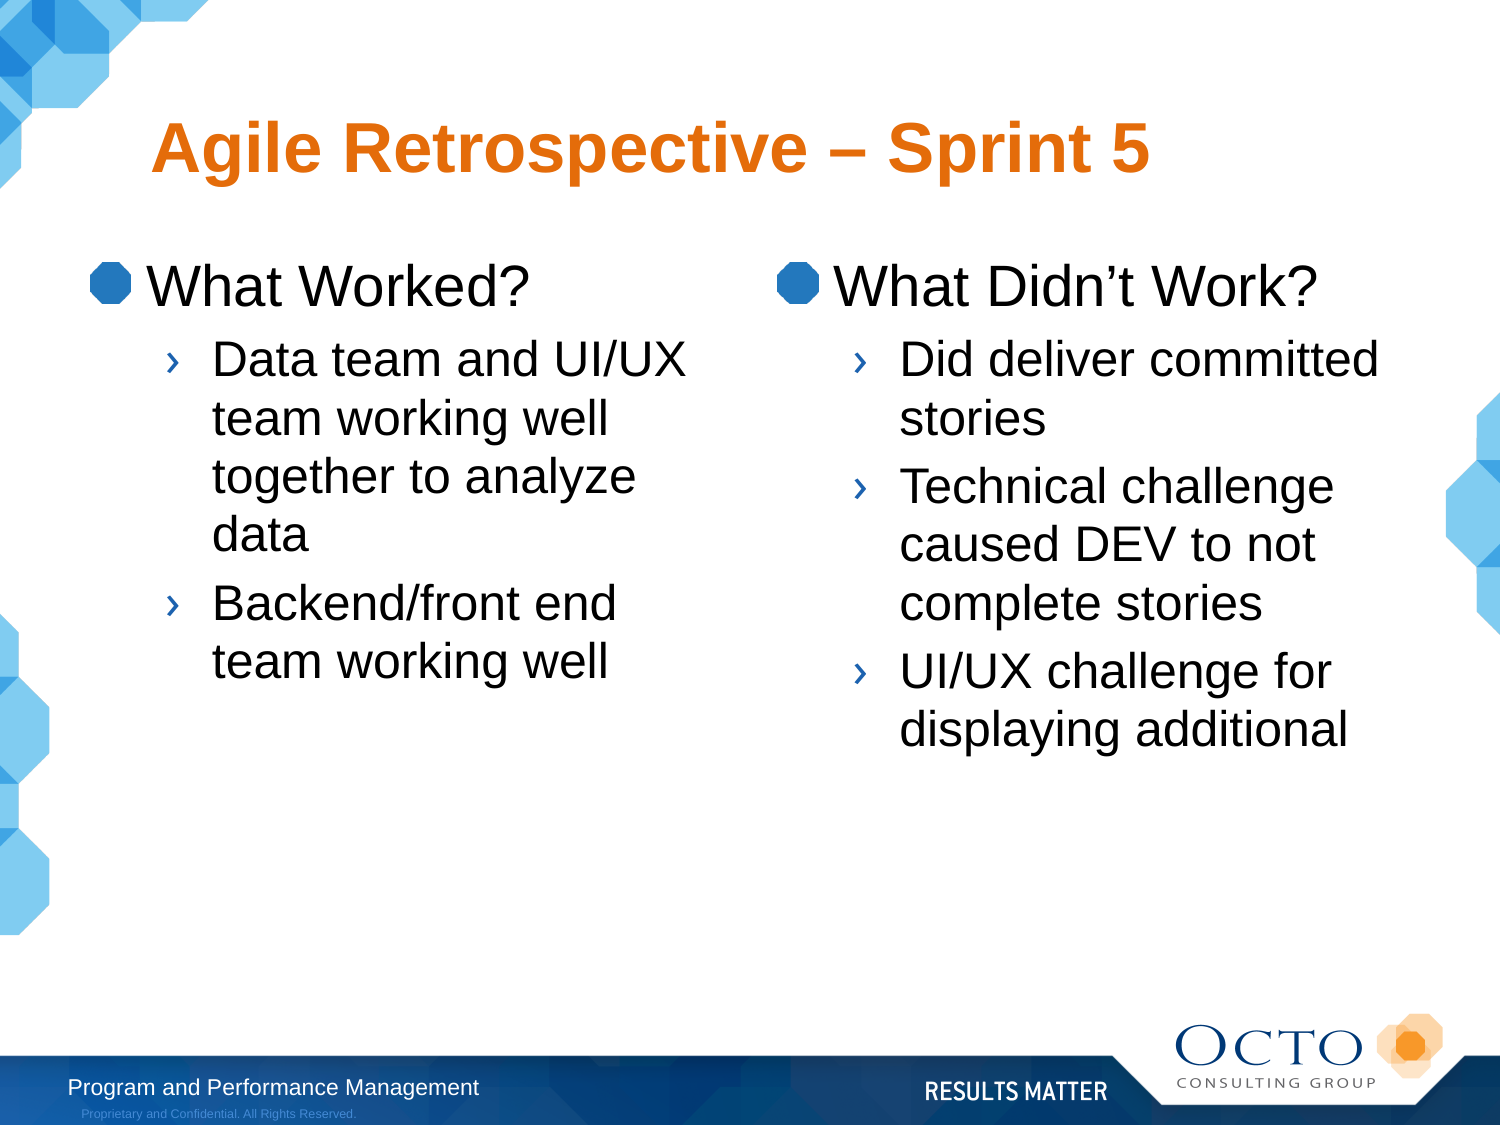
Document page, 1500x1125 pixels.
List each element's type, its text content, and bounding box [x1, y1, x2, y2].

title Agile Retrospective – Sprint 5 [75, 74, 1425, 226]
list What Didn’t Work? Did deliver committed stories Technical challenge caused DEV to not complete stories UI/UX challenge for displaying additional [762, 244, 1425, 983]
list What Worked? Data team and UI/UX team working well together to analyze data Backend/front end team working well [75, 244, 737, 983]
picture [0, 0, 1500, 1125]
